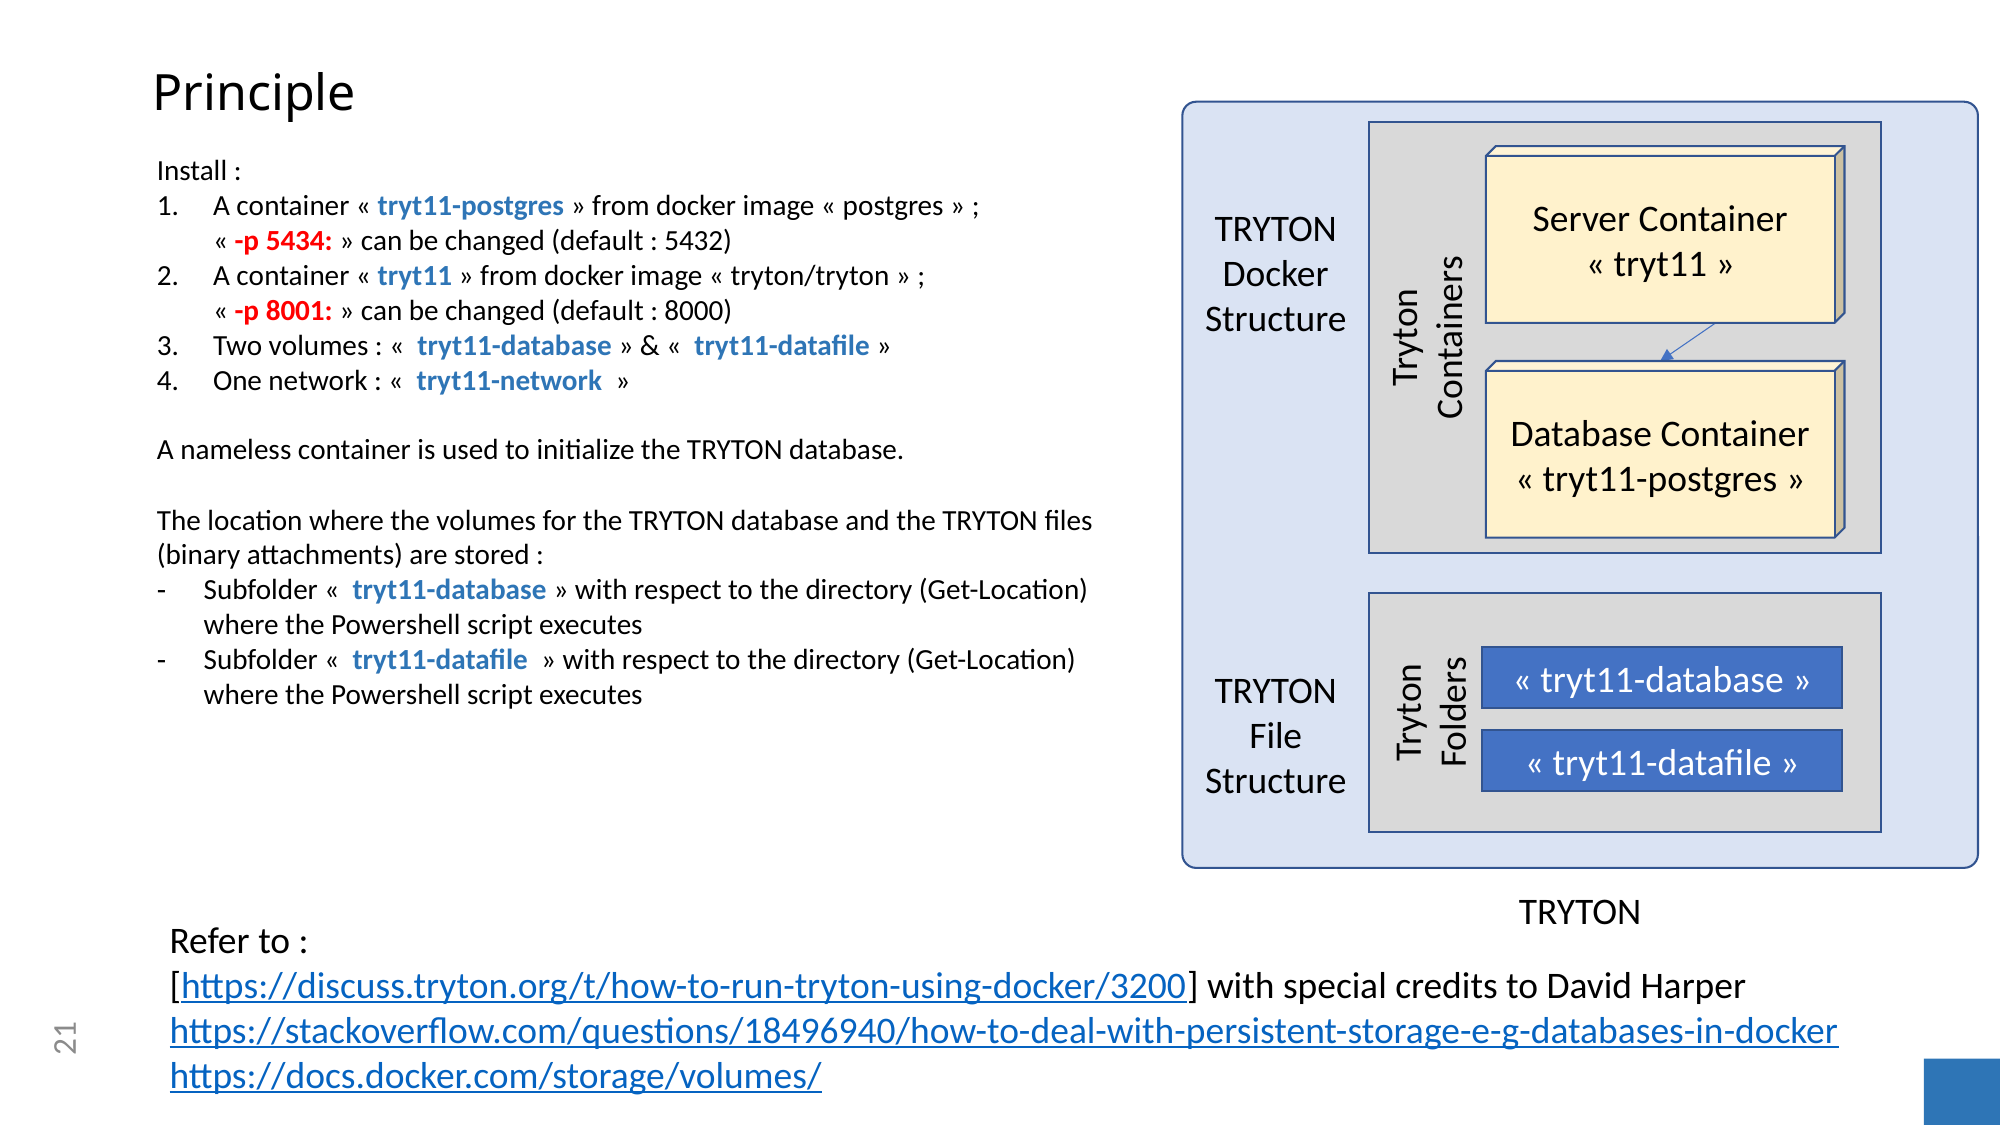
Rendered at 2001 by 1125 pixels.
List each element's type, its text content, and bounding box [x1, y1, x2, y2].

text_box Refer to : [https://discuss.tryton.org/t/how-to-run-tryton-using-docker/3200] with special credits to David Harper https://stackoverflow.com/questions/18496940/how-to-deal-with-persistent-storage-e-g-databases-in-docker https://docs.docker.com/storage/volumes/ [154, 908, 1924, 1104]
title Container Uninstallation [1491, 363, 1839, 369]
text_box [1181, 100, 1980, 869]
text_box « tryt11-database » [1481, 646, 1843, 709]
slide_number 21 [32, 969, 93, 1108]
text_box TRYTON File Structure [1182, 658, 1370, 808]
text_box [1923, 1058, 2000, 1125]
text_box Tryton Folders [1375, 593, 1481, 832]
text_box [1491, 148, 1840, 154]
text_box « tryt11-datafile » [1481, 729, 1843, 792]
text_box TRYTON Docker Structure [1182, 196, 1370, 347]
text_box Install : A container « tryt11-postgres » from docker image « postgres » ; « -p 5434: » can be changed (default : 5432) A container « tryt11 » from docker image « tryton/tryton » ; « -p 8001: » can be changed (default : 8000) Two volumes : « tryt11-database » & « tryt11-datafile » One network : « tryt11-network » A nameless container is used to initialize the TRYTON database. The location where the volumes for the TRYTON database and the TRYTON files (binary attachments) are stored : Subfolder « tryt11-database » with respect to the directory (Get-Location) where the Powershell script executes Subfolder « tryt11-datafile » with respect to the directory (Get-Location) where the Powershell script executes [142, 143, 1125, 718]
text_box TRYTON [1182, 879, 1978, 940]
text_box Server Container « tryt11 » [1484, 145, 1846, 324]
text_box Tryton Containers [1372, 122, 1477, 553]
text_box [1368, 121, 1882, 554]
title Principle [137, 59, 1863, 136]
text_box Database Container « tryt11-postgres » [1484, 359, 1846, 539]
text_box [1368, 592, 1882, 833]
